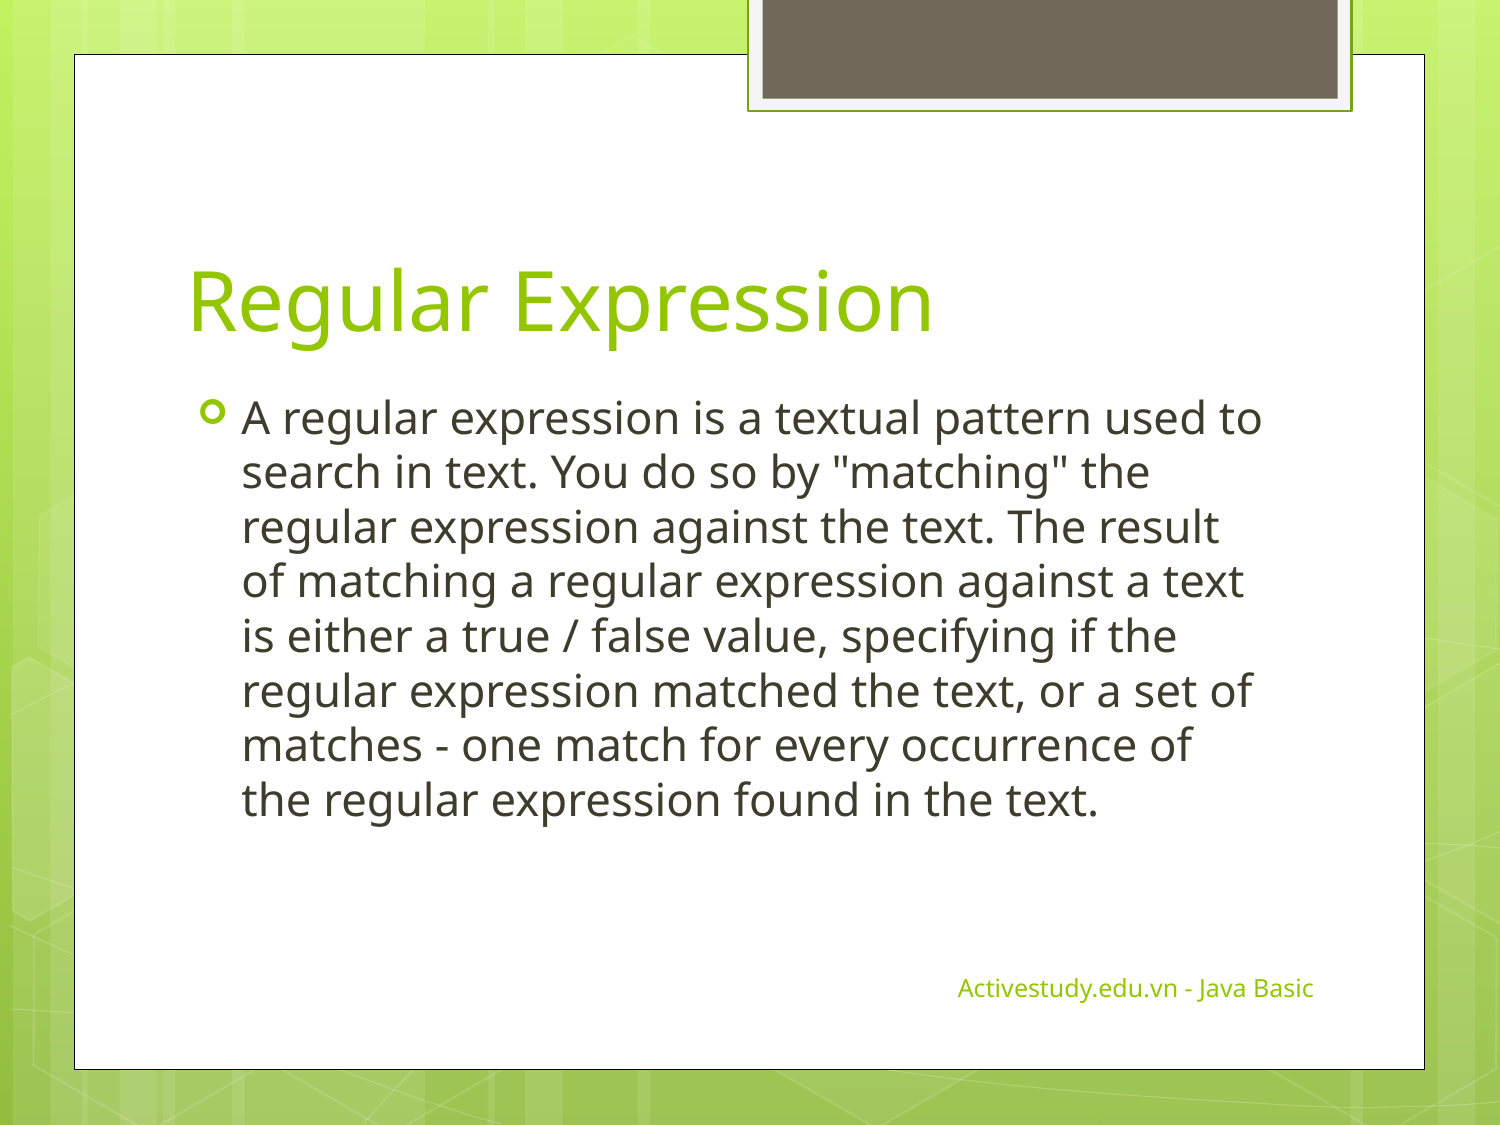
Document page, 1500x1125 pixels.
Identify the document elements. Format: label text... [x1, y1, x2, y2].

title Regular Expression [171, 168, 1324, 357]
list A regular expression is a textual pattern used to search in text. You do so by "matching" the regular expression against the text. The result of matching a regular expression against a text is either a true / false value, specifying if the regular expression matched the text, or a set of matches - one match for every occurrence of the regular expression found in the text. [171, 381, 1283, 957]
footer Activestudy.edu.vn - Java Basic [761, 960, 1336, 1020]
